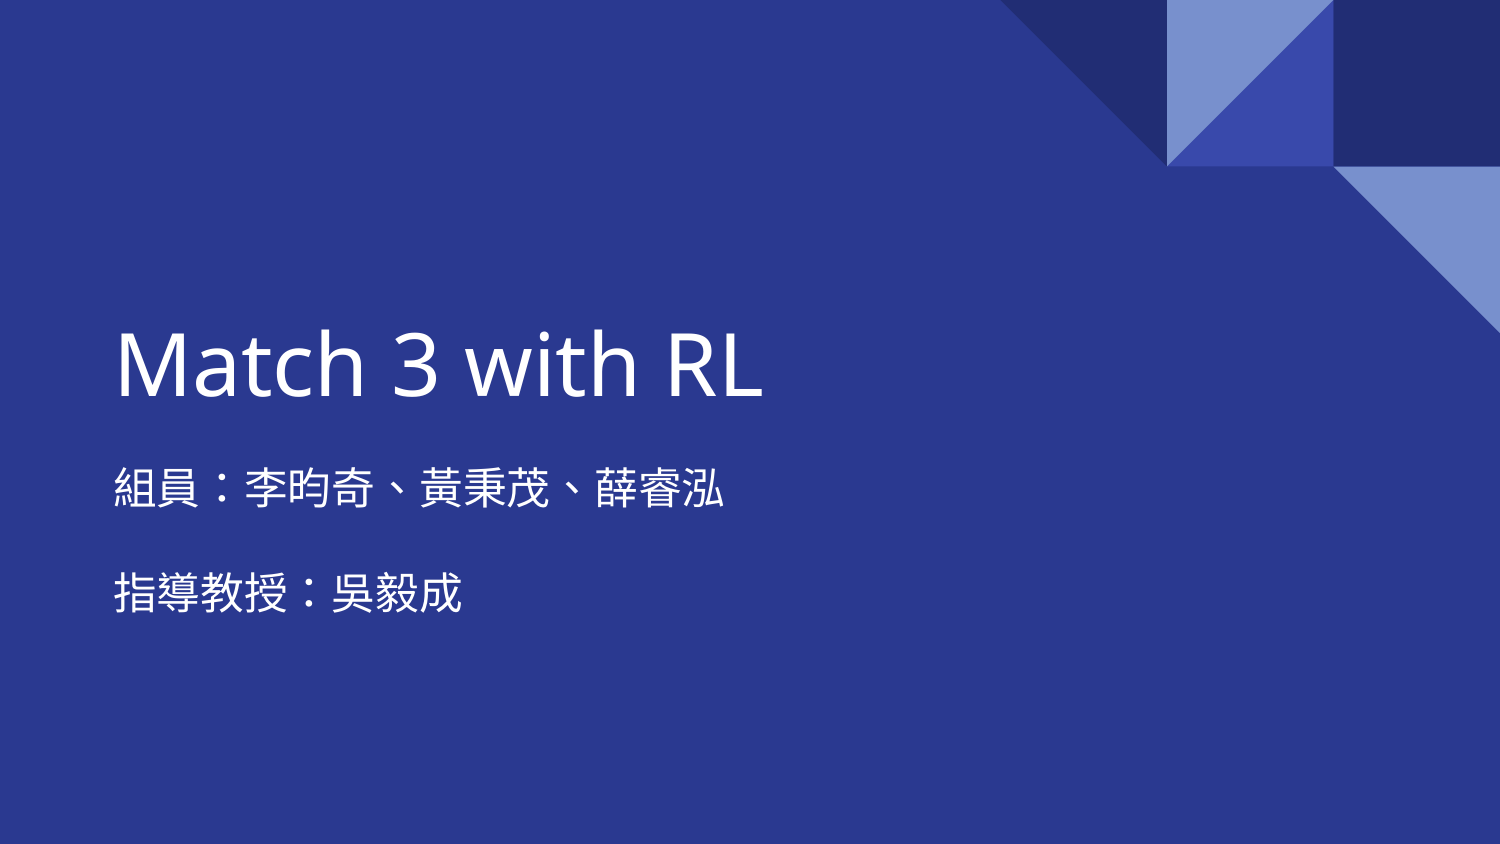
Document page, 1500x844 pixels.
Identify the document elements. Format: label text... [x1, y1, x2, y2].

subtitle 組員：李昀奇、黃秉茂、薛睿泓 指導教授：吳毅成 [98, 445, 1447, 517]
title Match 3 with RL [98, 291, 1447, 429]
